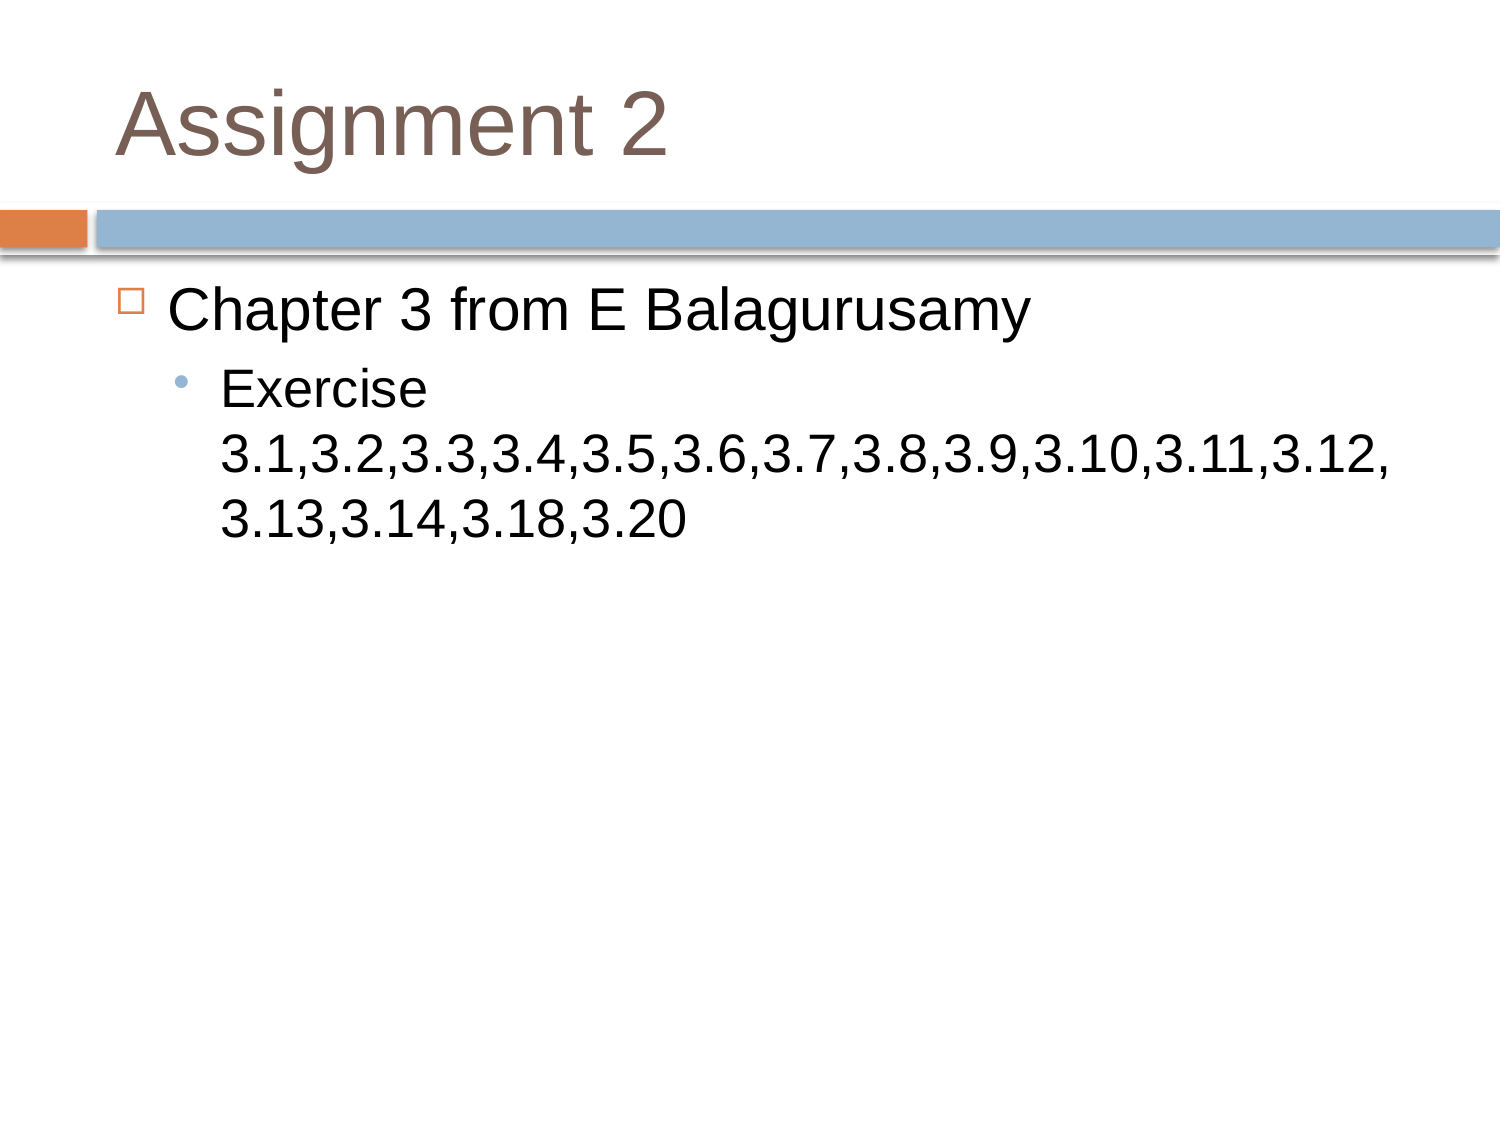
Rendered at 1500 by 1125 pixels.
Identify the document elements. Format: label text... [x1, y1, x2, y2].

title Assignment 2 [100, 37, 1438, 200]
list Chapter 3 from E Balagurusamy Exercise 3.1,3.2,3.3,3.4,3.5,3.6,3.7,3.8,3.9,3.10,3.11,3.12,3.13,3.14,3.18,3.20 [100, 262, 1438, 1000]
